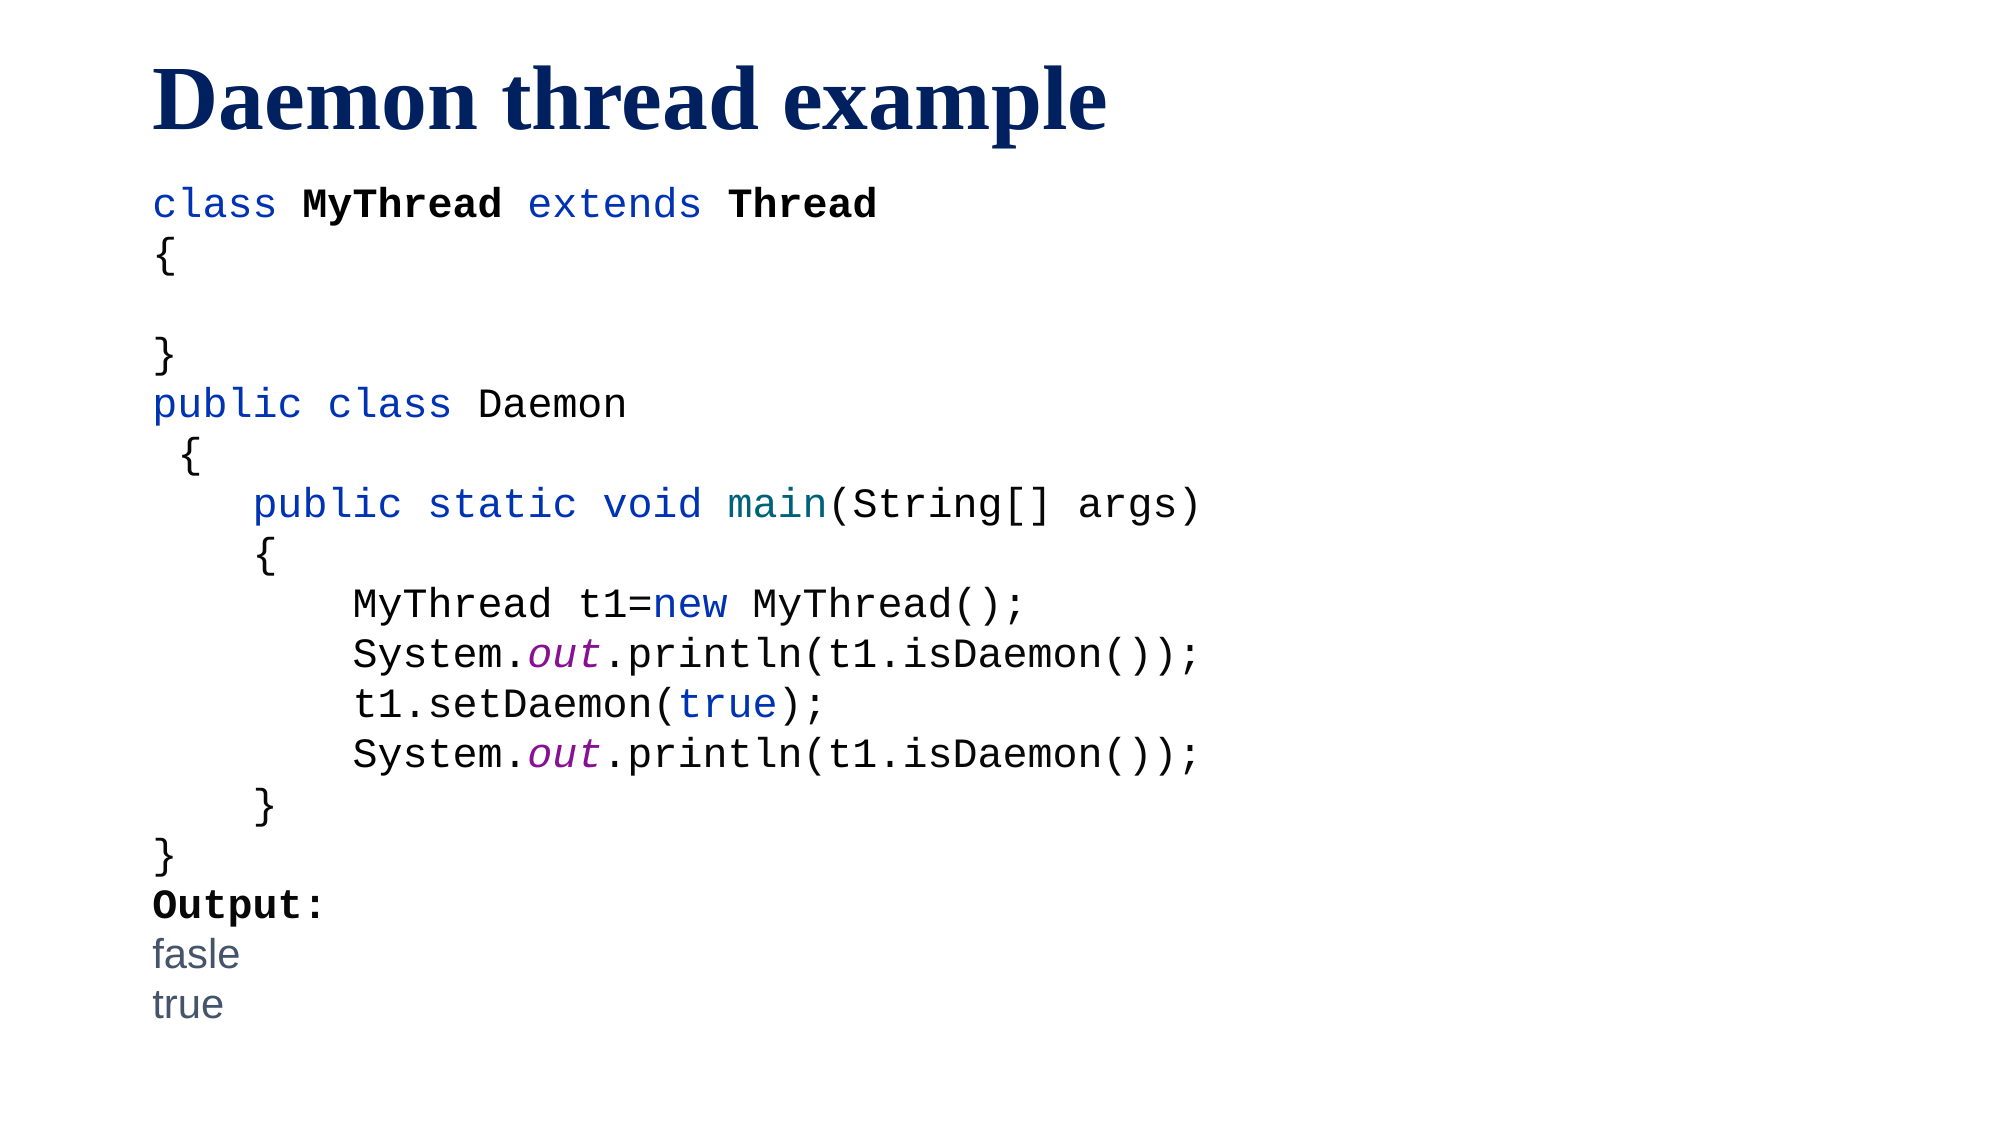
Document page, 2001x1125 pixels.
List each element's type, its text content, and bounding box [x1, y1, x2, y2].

list class MyThread extends Thread { } public class Daemon { public static void main(String[] args) { MyThread t1=new MyThread(); System.out.println(t1.isDaemon()); t1.setDaemon(true); System.out.println(t1.isDaemon()); } } Output: fasle true [137, 168, 1863, 1104]
title Daemon thread example [137, 21, 1863, 168]
